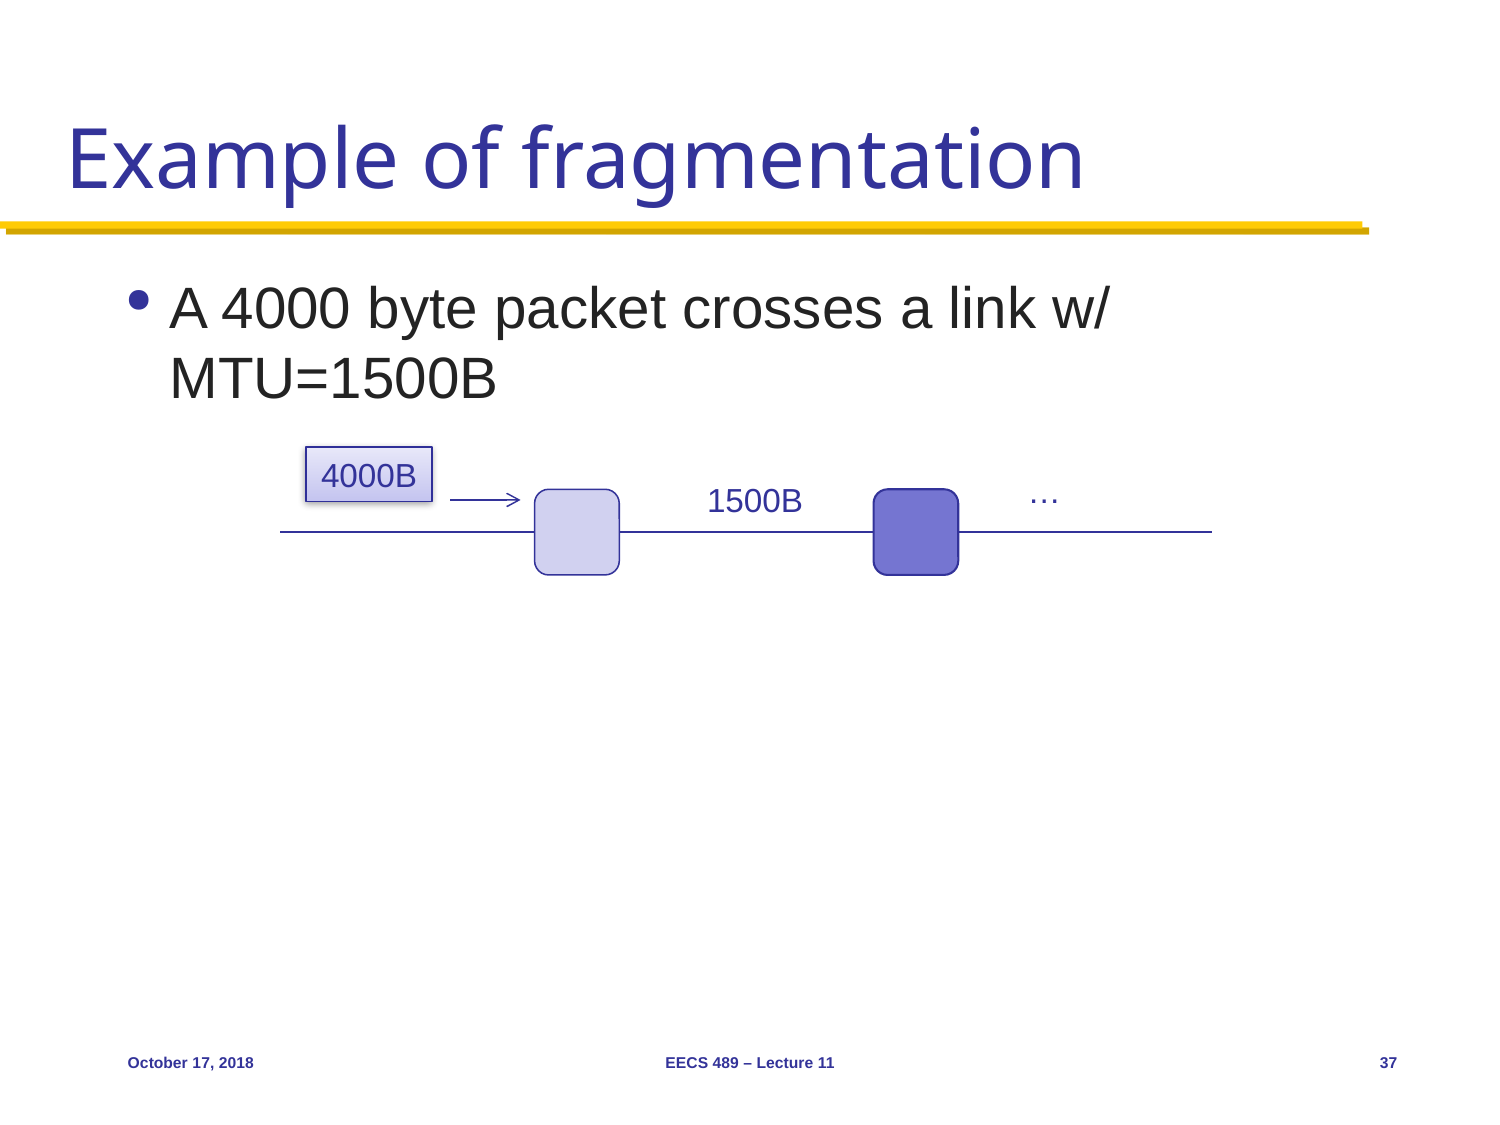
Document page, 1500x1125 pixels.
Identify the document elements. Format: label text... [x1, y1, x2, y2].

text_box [280, 446, 1213, 576]
slide_number 37 [1312, 1024, 1413, 1101]
footer EECS 489 – Lecture 11 [512, 1024, 988, 1101]
title Example of fragmentation [49, 24, 1451, 213]
list A 4000 byte packet crosses a link w/ MTU=1500B [112, 262, 1413, 988]
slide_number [112, 1024, 426, 1101]
